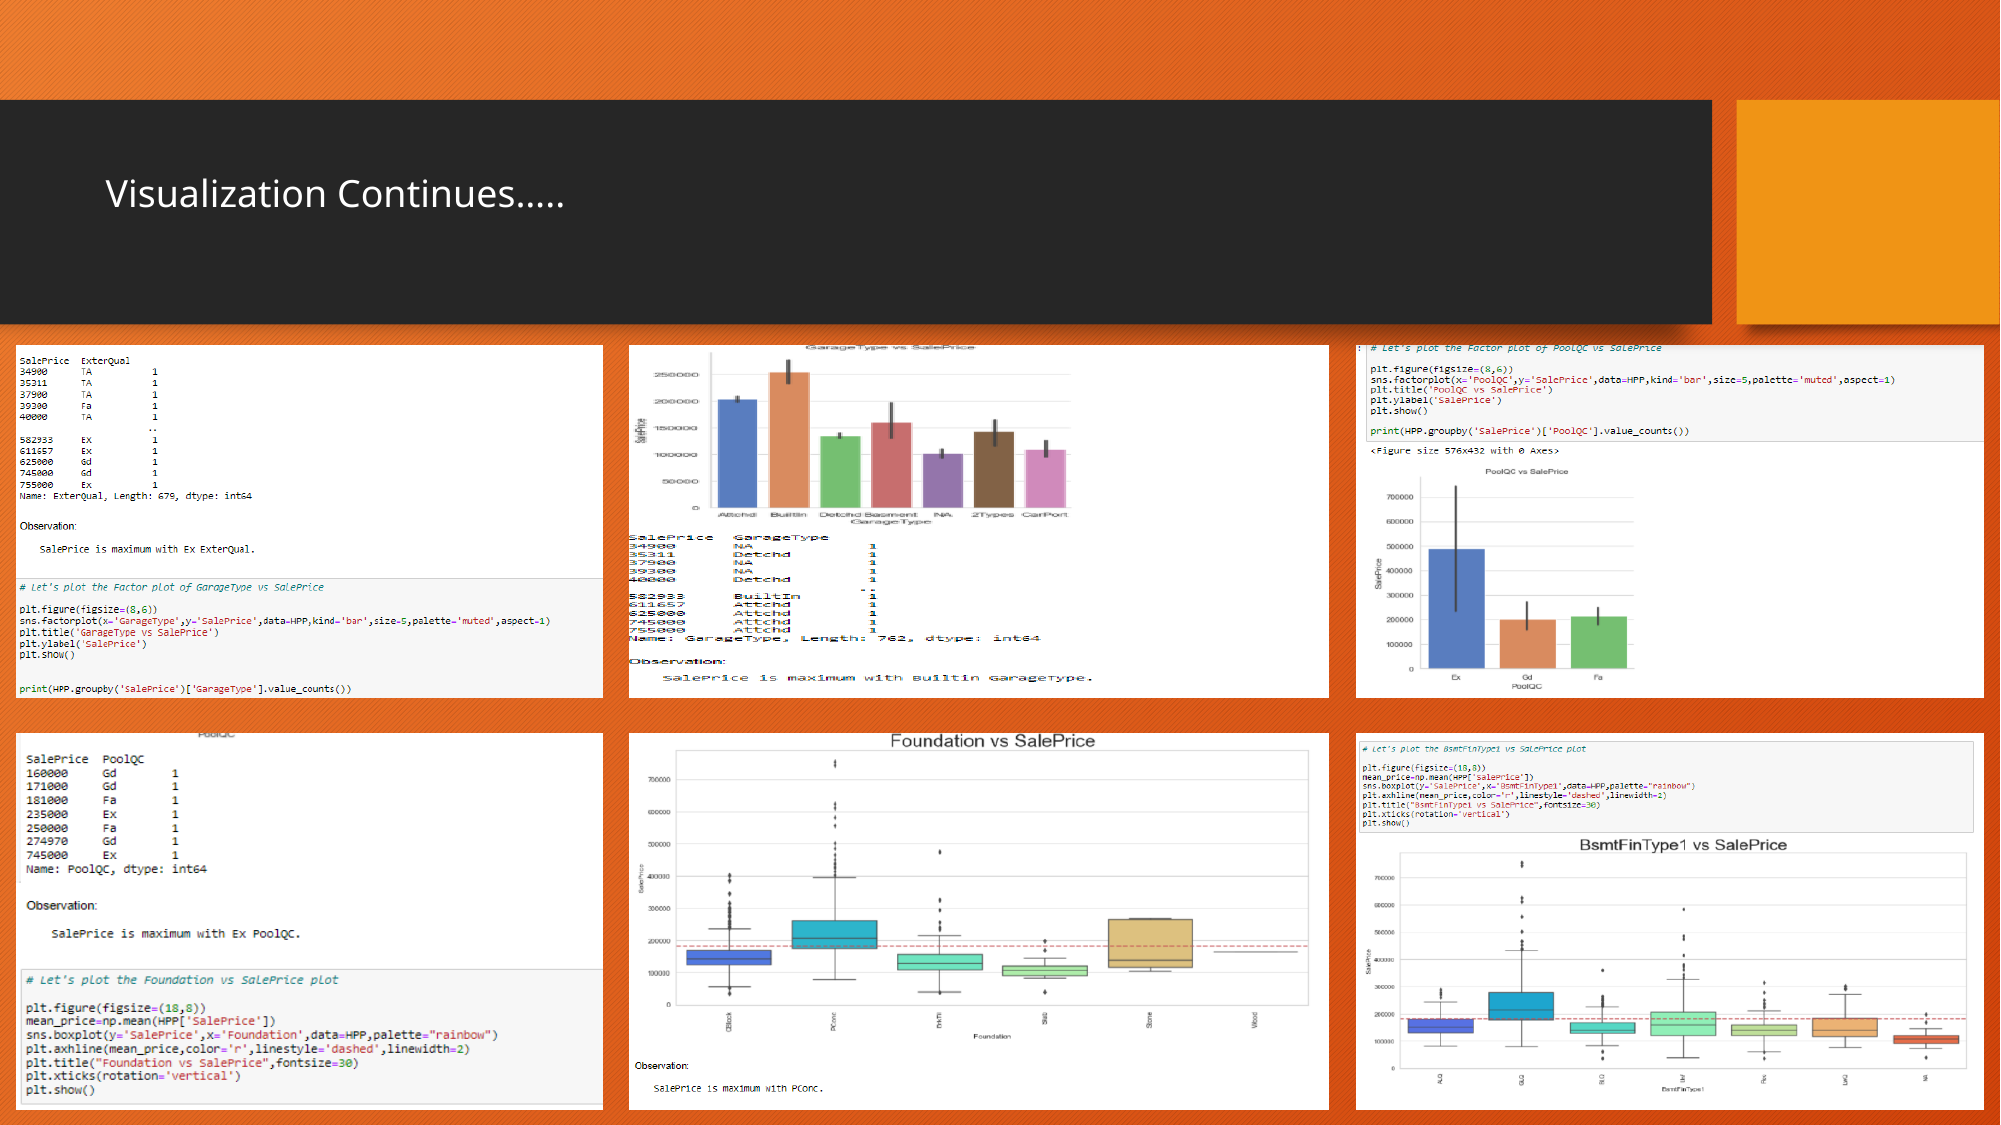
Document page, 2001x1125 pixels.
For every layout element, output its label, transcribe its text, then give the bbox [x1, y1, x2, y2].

picture [1356, 732, 1984, 1110]
picture [16, 732, 603, 1110]
picture [0, 325, 2000, 698]
text_box Visualization Continues….. [90, 162, 1321, 223]
picture [629, 732, 1330, 1110]
